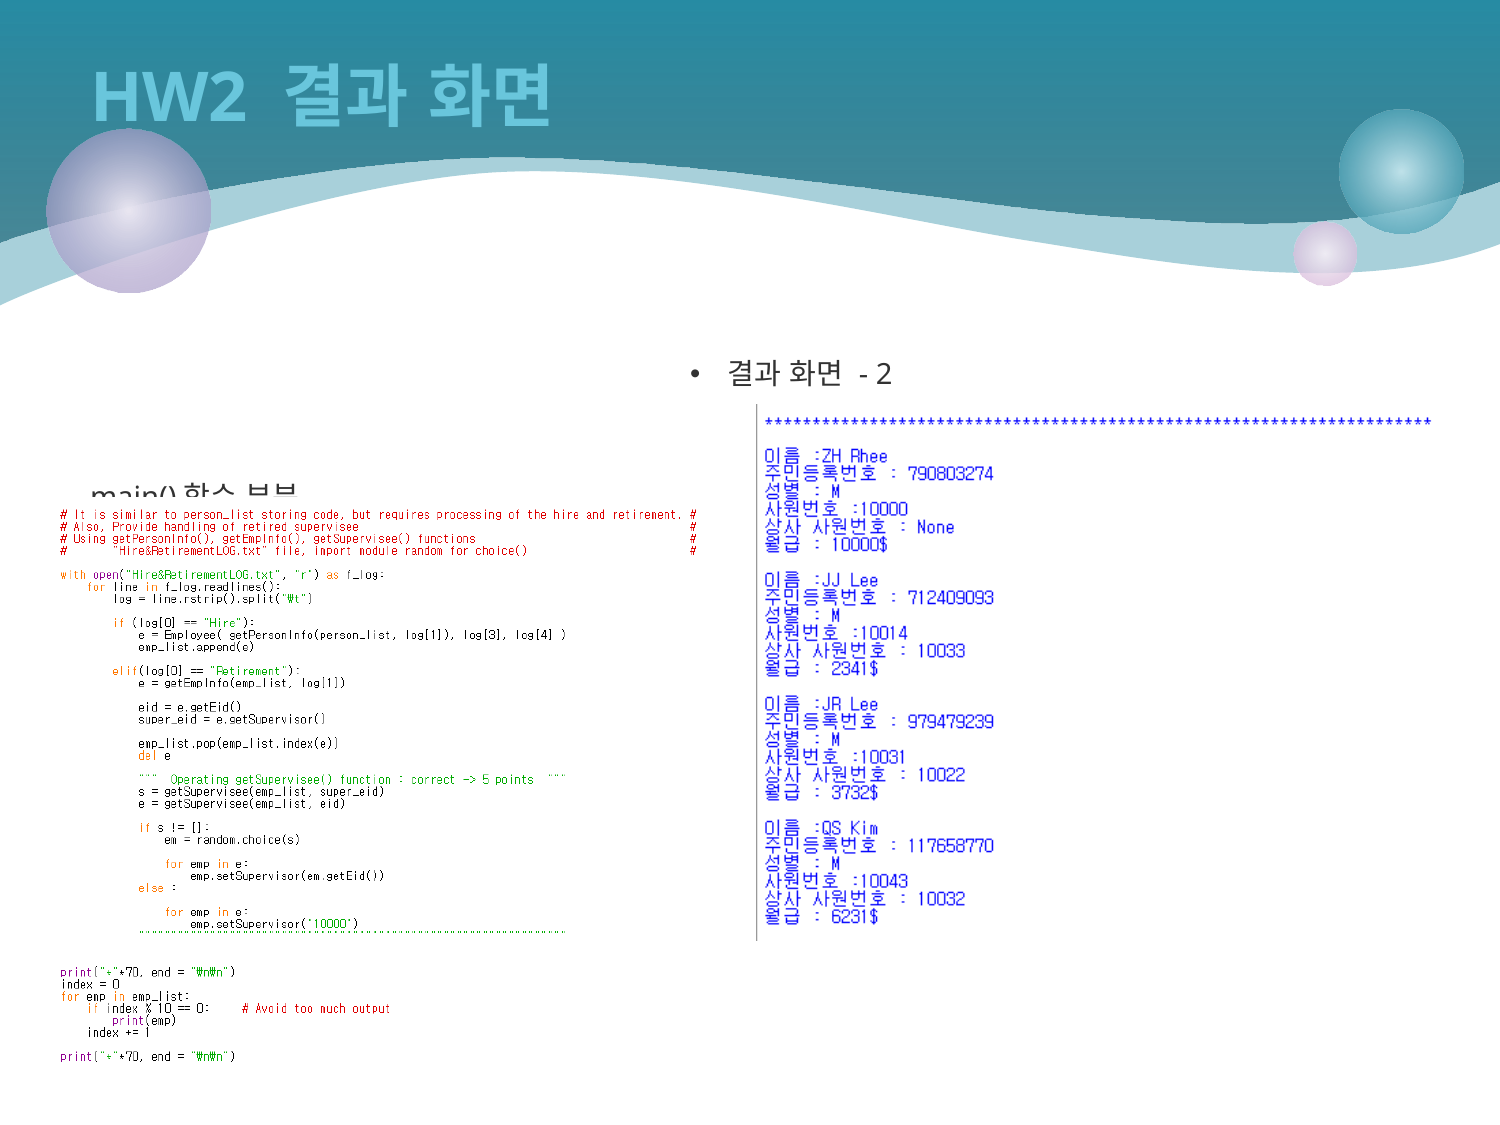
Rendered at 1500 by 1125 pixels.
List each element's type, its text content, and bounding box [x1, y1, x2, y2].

list 결과 화면 - 2 main()함수 부분 [75, 307, 1425, 1096]
picture [756, 403, 1443, 942]
picture [31, 496, 704, 1078]
title HW2 결과 화면 [75, 0, 1425, 188]
